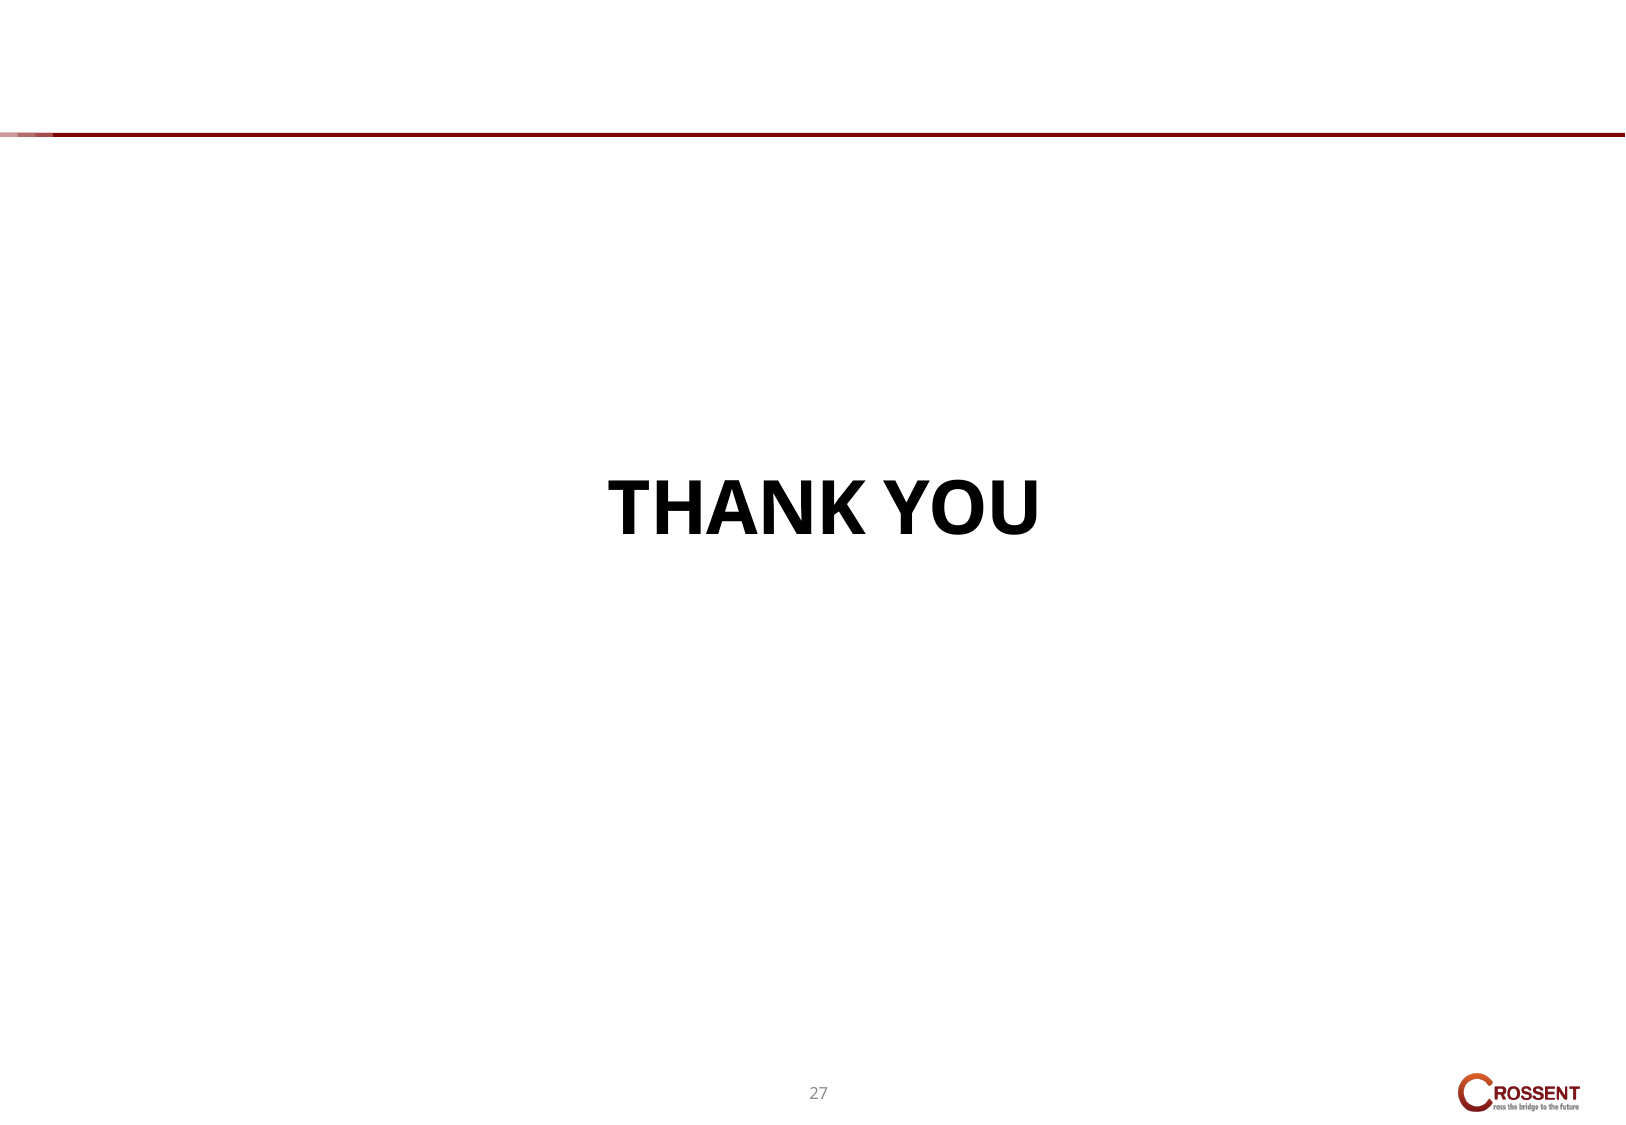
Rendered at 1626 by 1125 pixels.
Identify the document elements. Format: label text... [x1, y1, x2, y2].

title THANK YOU [127, 408, 1382, 582]
picture [1458, 1073, 1580, 1112]
